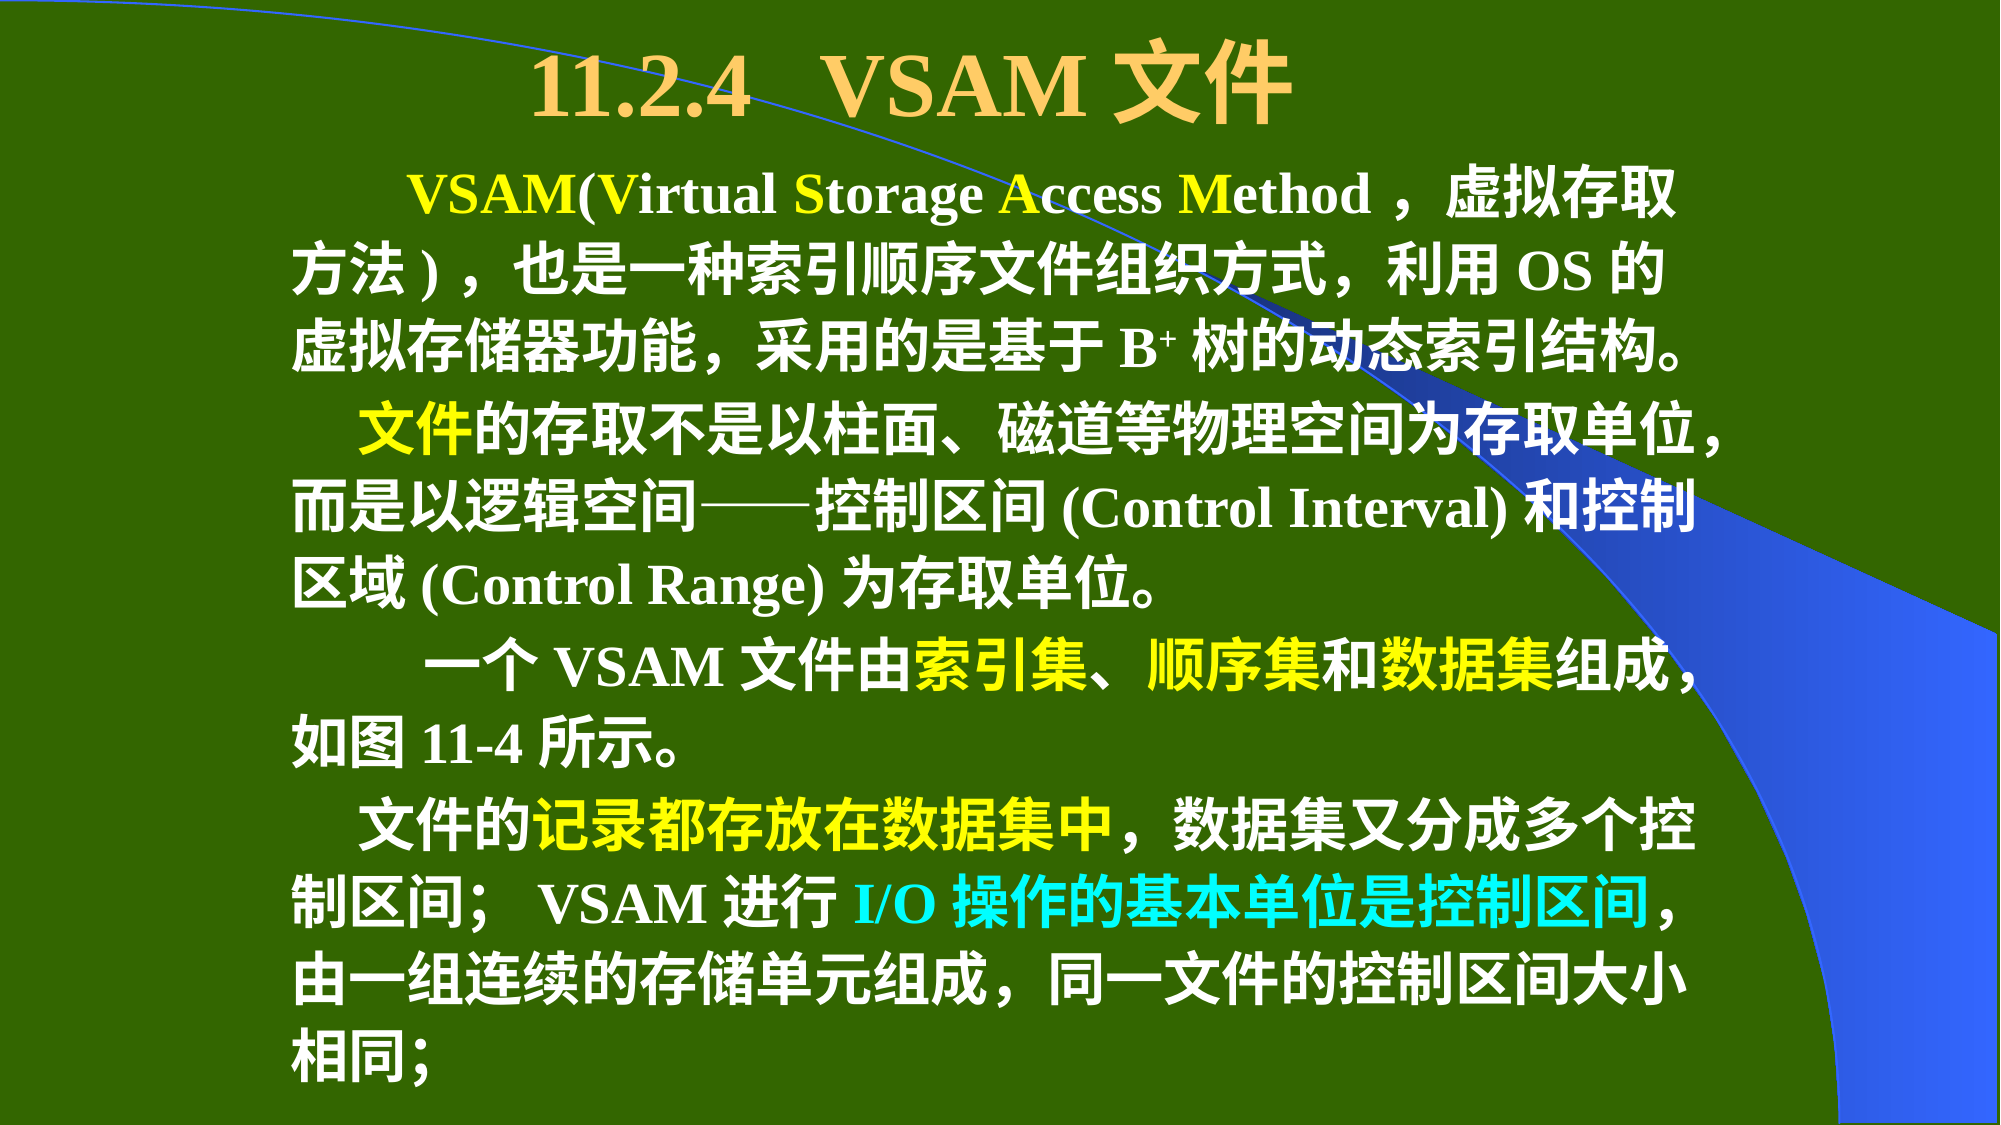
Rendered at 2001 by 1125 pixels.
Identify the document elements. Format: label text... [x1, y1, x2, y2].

text_box VSAM(Virtual Storage Access Method，虚拟存取方法)，也是一种索引顺序文件组织方式，利用OS的虚拟存储器功能，采用的是基于B+树的动态索引结构。 文件的存取不是以柱面、磁道等物理空间为存取单位，而是以逻辑空间——控制区间(Control Interval)和控制区域(Control Range)为存取单位。 一个VSAM文件由索引集、顺序集和数据集组成，如图11-4所示。 文件的记录都存放在数据集中，数据集又分成多个控制区间；VSAM进行I/O操作的基本单位是控制区间，由一组连续的存储单元组成，同一文件的控制区间大小相同； [274, 140, 1721, 1097]
title 11.2.4 VSAM文件 [433, 23, 1390, 136]
